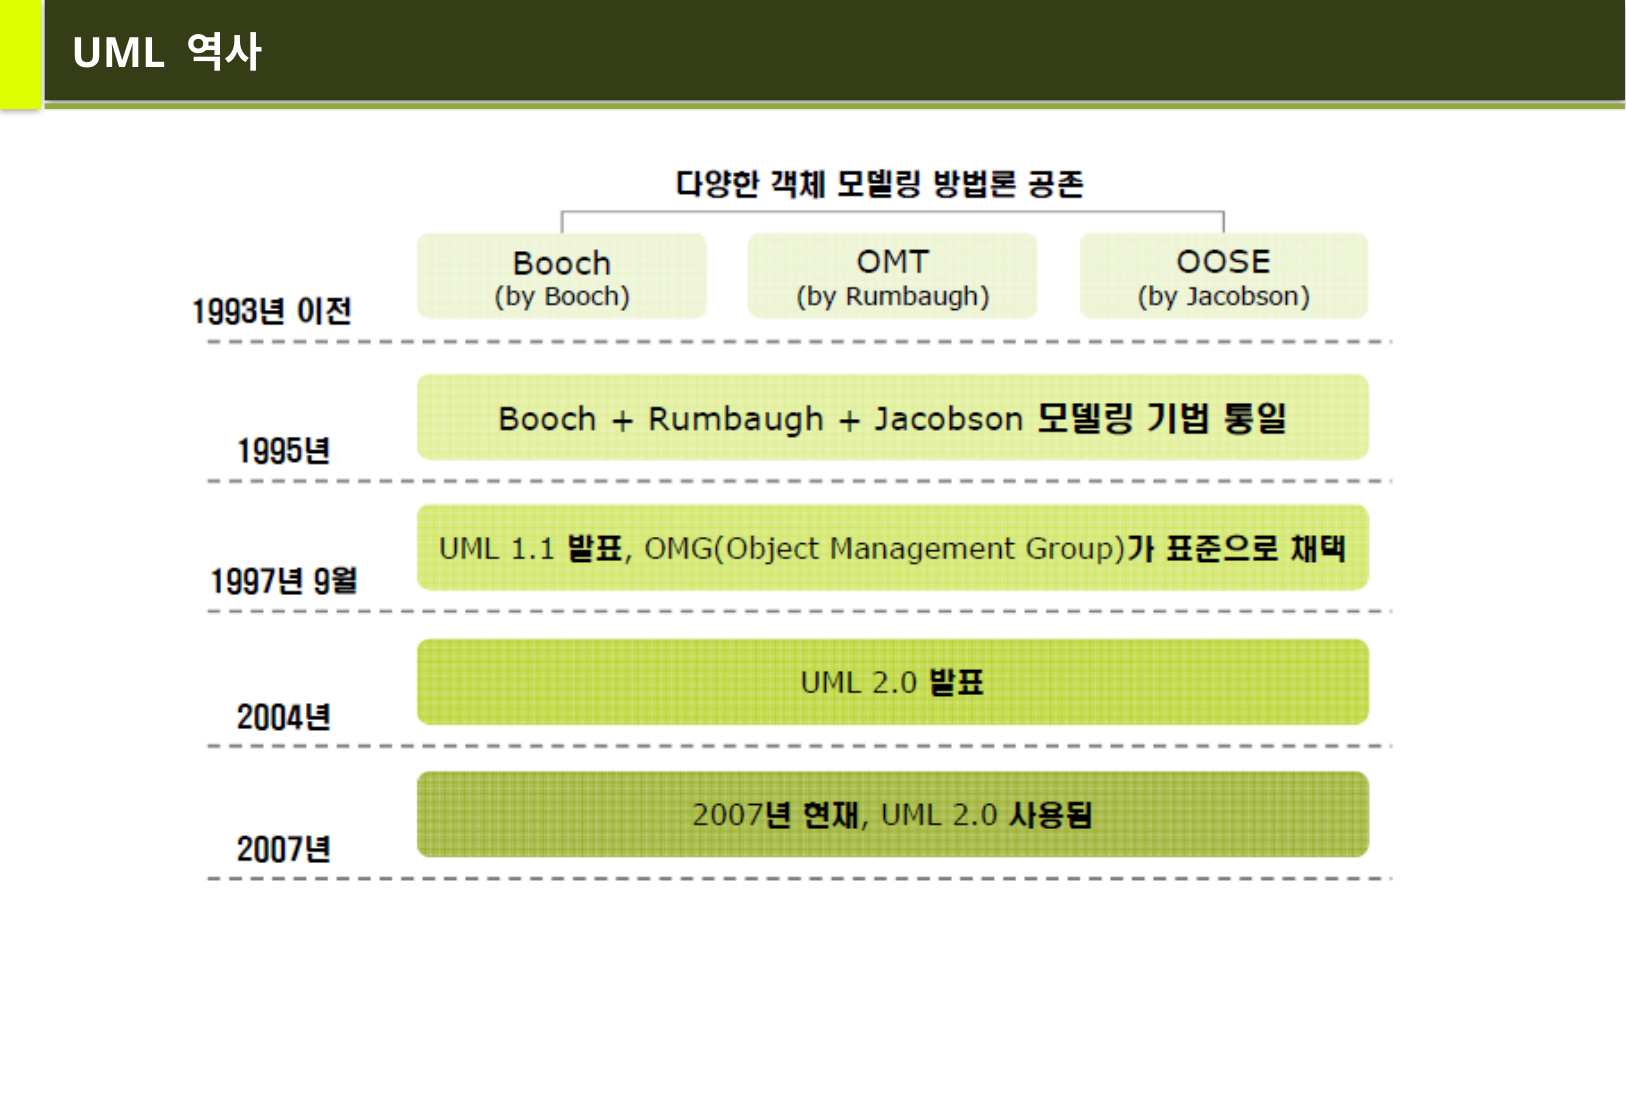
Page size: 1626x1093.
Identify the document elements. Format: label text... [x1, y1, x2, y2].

picture [162, 124, 1445, 913]
title UML 역사 [56, 0, 1604, 103]
